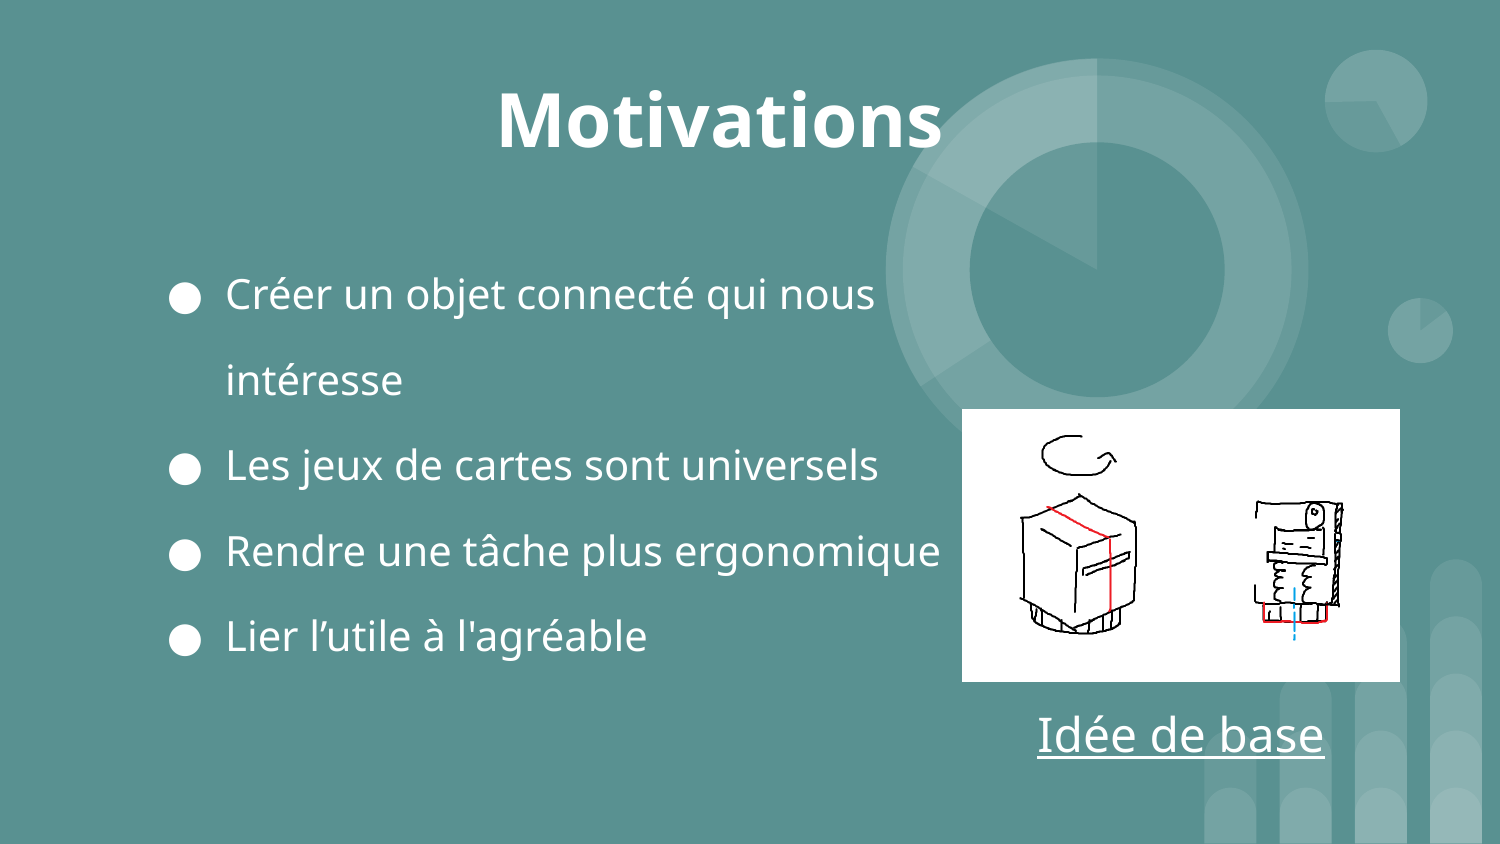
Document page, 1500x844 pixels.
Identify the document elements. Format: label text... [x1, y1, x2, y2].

subtitle Créer un objet connecté qui nous intéresse Les jeux de cartes sont universels Rendre une tâche plus ergonomique Lier l’utile à l'agréable [135, 221, 1023, 704]
picture [962, 409, 1401, 682]
title Idée de base [832, 681, 1500, 786]
title Motivations [380, 43, 1079, 195]
